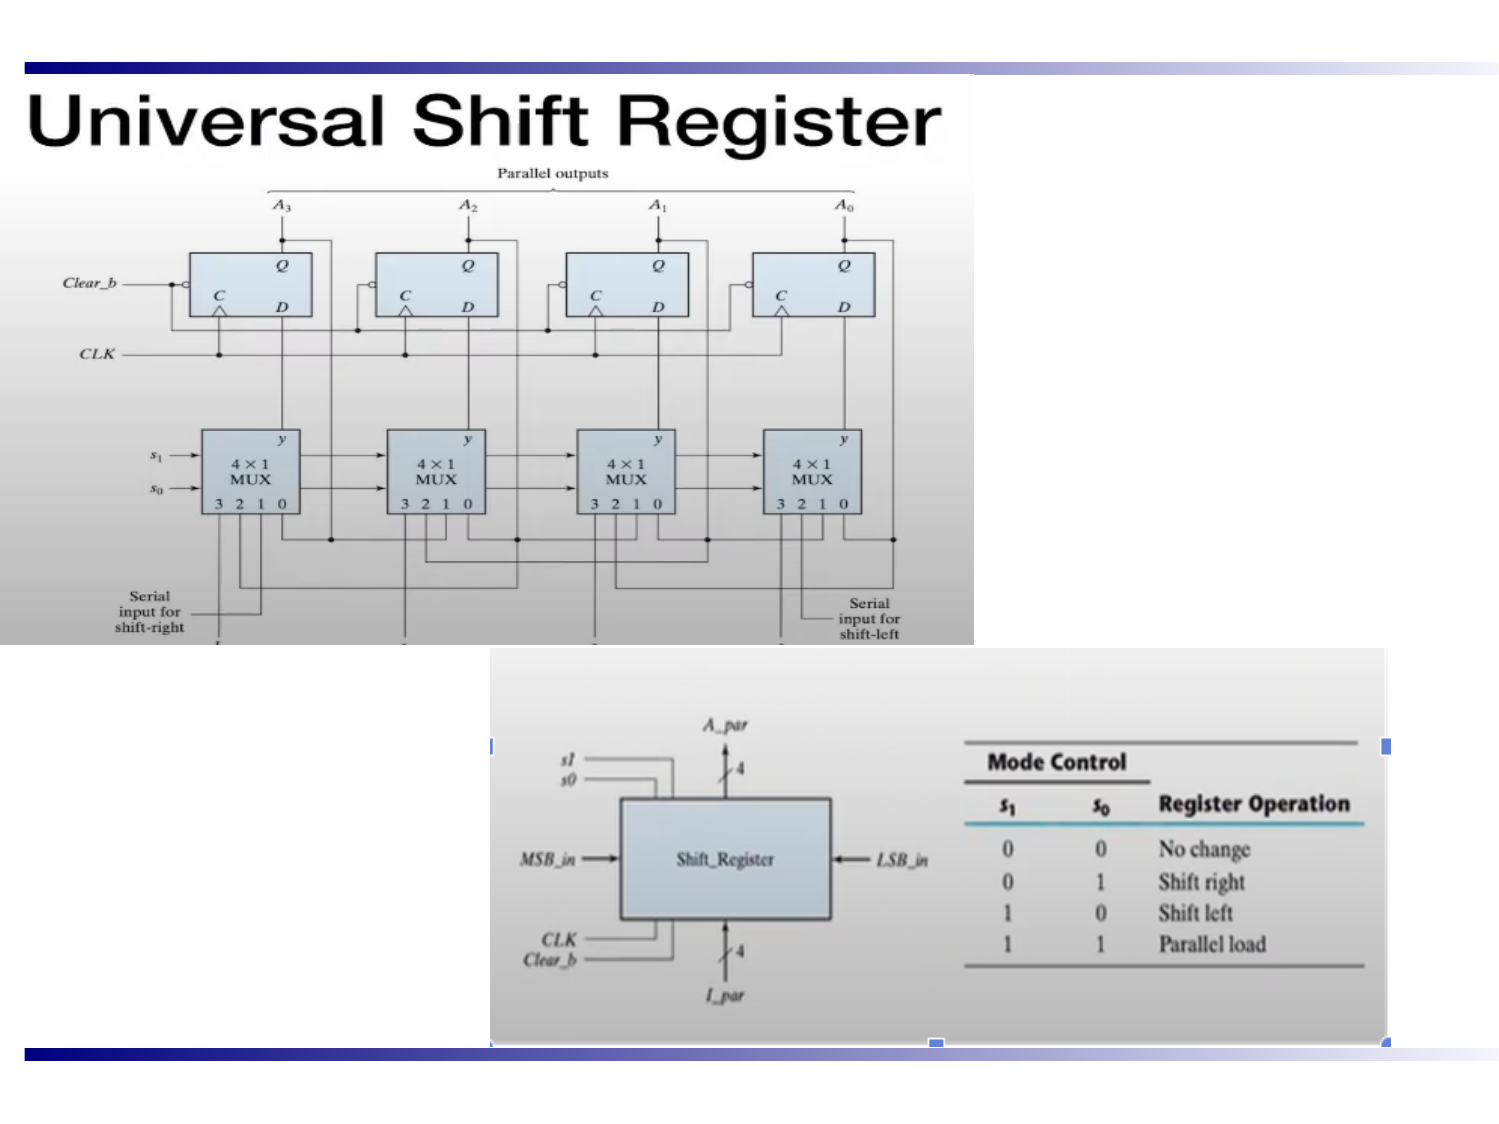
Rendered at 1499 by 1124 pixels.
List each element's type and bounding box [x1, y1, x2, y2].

picture [489, 648, 1391, 1047]
picture [0, 74, 974, 645]
text_box [0, 0, 1499, 75]
picture [24, 1048, 1499, 1061]
